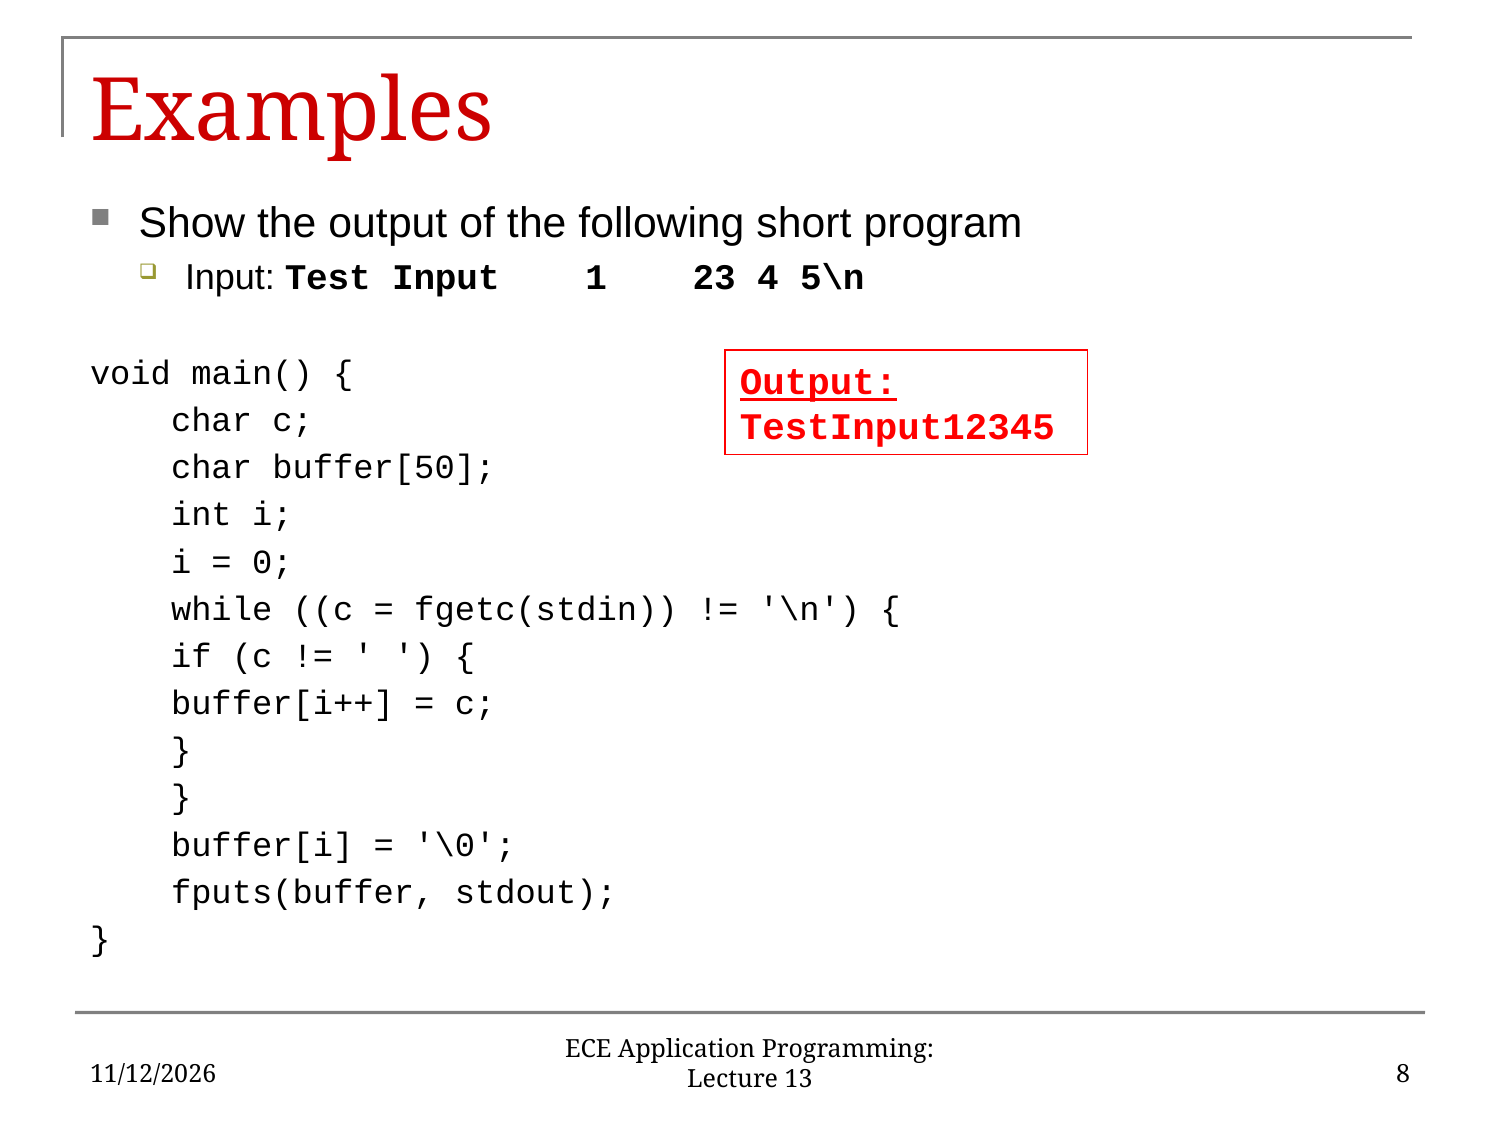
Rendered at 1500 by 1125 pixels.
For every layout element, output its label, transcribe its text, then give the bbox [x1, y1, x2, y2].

title Examples [75, 45, 1425, 163]
list Show the output of the following short program Input: Test Input 1 23 4 5\n void main() { char c; char buffer[50]; int i; i = 0; while ((c = fgetc(stdin)) != '\n') { if (c != ' ') { buffer[i++] = c; } } buffer[i] = '\0'; fputs(buffer, stdout); } [75, 187, 1425, 1025]
footer ECE Application Programming: Lecture 13 [512, 1024, 988, 1101]
text_box Output: TestInput12345 [724, 349, 1088, 455]
slide_number 8 [1074, 1023, 1426, 1100]
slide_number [74, 1023, 426, 1100]
